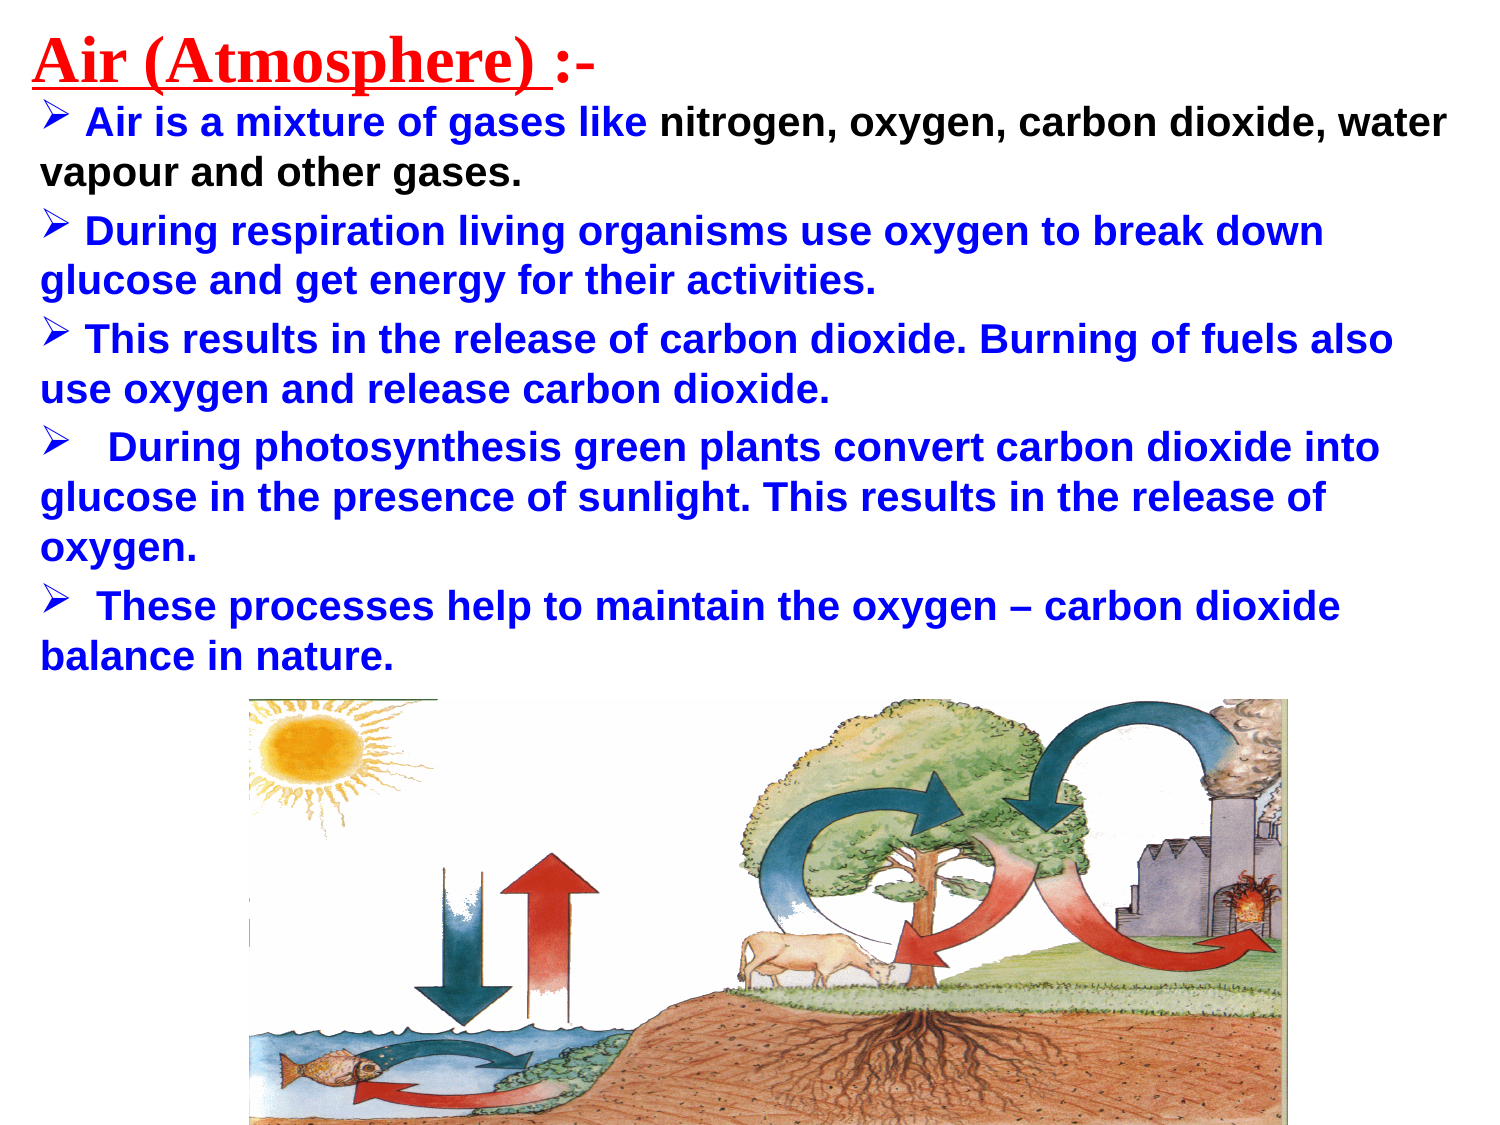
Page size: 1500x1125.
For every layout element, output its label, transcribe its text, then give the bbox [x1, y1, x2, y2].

title Air (Atmosphere) :- [0, 0, 1275, 113]
picture [249, 699, 1288, 1125]
subtitle Air is a mixture of gases like nitrogen, oxygen, carbon dioxide, water vapour and other gases. During respiration living organisms use oxygen to break down glucose and get energy for their activities. This results in the release of carbon dioxide. Burning of fuels also use oxygen and release carbon dioxide. During photosynthesis green plants convert carbon dioxide into glucose in the presence of sunlight. This results in the release of oxygen. These processes help to maintain the oxygen – carbon dioxide balance in nature. [24, 87, 1488, 1075]
